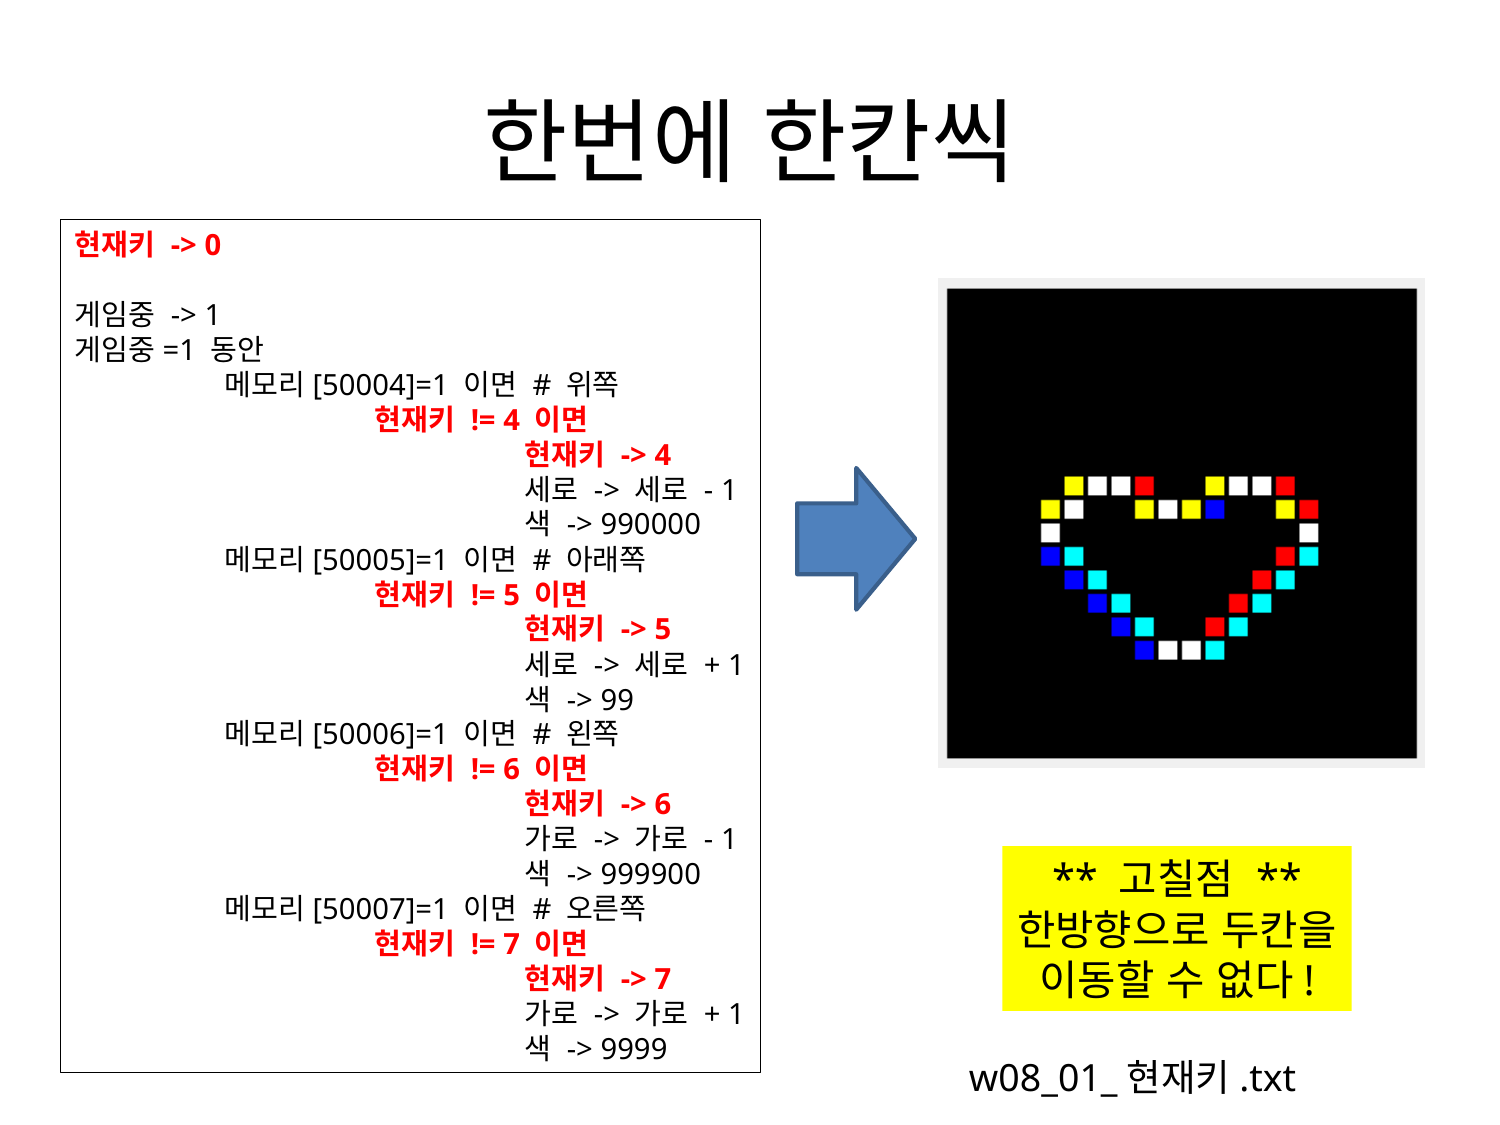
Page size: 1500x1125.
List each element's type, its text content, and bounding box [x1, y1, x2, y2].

picture [938, 278, 1426, 769]
text_box ** 고칠점 ** 한방향으로 두칸을 이동할 수 없다! [1002, 846, 1352, 1011]
text_box w08_01_현재키.txt [954, 1046, 1311, 1107]
title 한번에 한칸씩 [75, 45, 1425, 233]
text_box [795, 465, 917, 612]
text_box 현재키 -> 0 게임중 -> 1 게임중=1 동안 메모리[50004]=1 이면 # 위쪽 현재키 != 4 이면 현재키 -> 4 세로 -> 세로 - 1 색 -> 990000 메모리[50005]=1 이면 # 아래쪽 현재키 != 5 이면 현재키 -> 5 세로 -> 세로 + 1 색 -> 99 메모리[50006]=1 이면 # 왼쪽 현재키 != 6 이면 현재키 -> 6 가로 -> 가로 - 1 색 -> 999900 메모리[50007]=1 이면 # 오른쪽 현재키 != 7 이면 현재키 -> 7 가로 -> 가로 + 1 색 -> 9999 [59, 218, 760, 1073]
